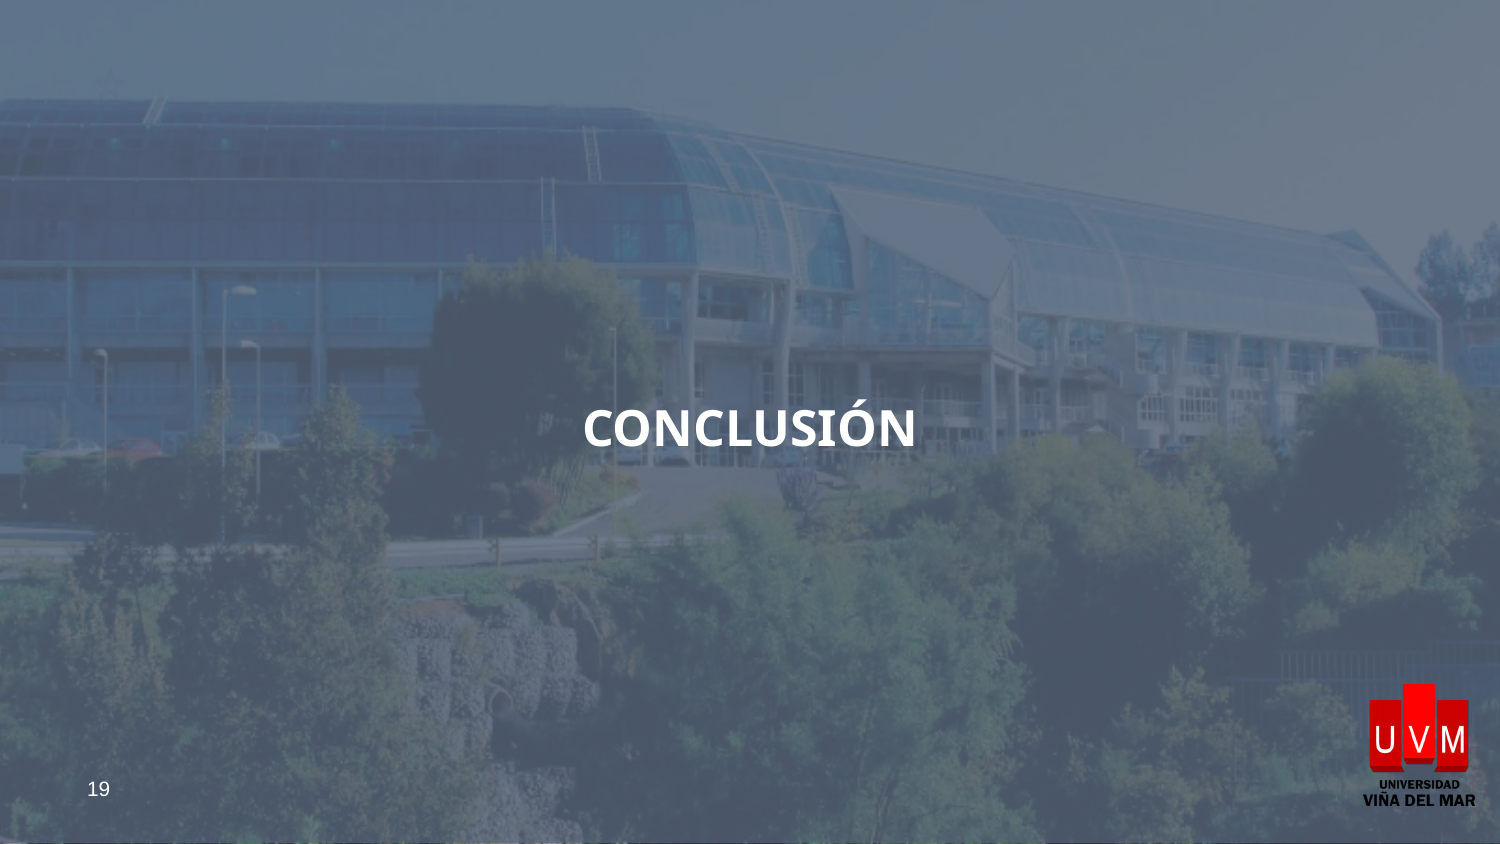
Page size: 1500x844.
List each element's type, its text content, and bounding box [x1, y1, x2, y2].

text_box CONCLUSIÓN [208, 381, 1292, 463]
text_box [0, 0, 1500, 844]
slide_number 19 [65, 771, 131, 806]
picture [1363, 683, 1475, 806]
